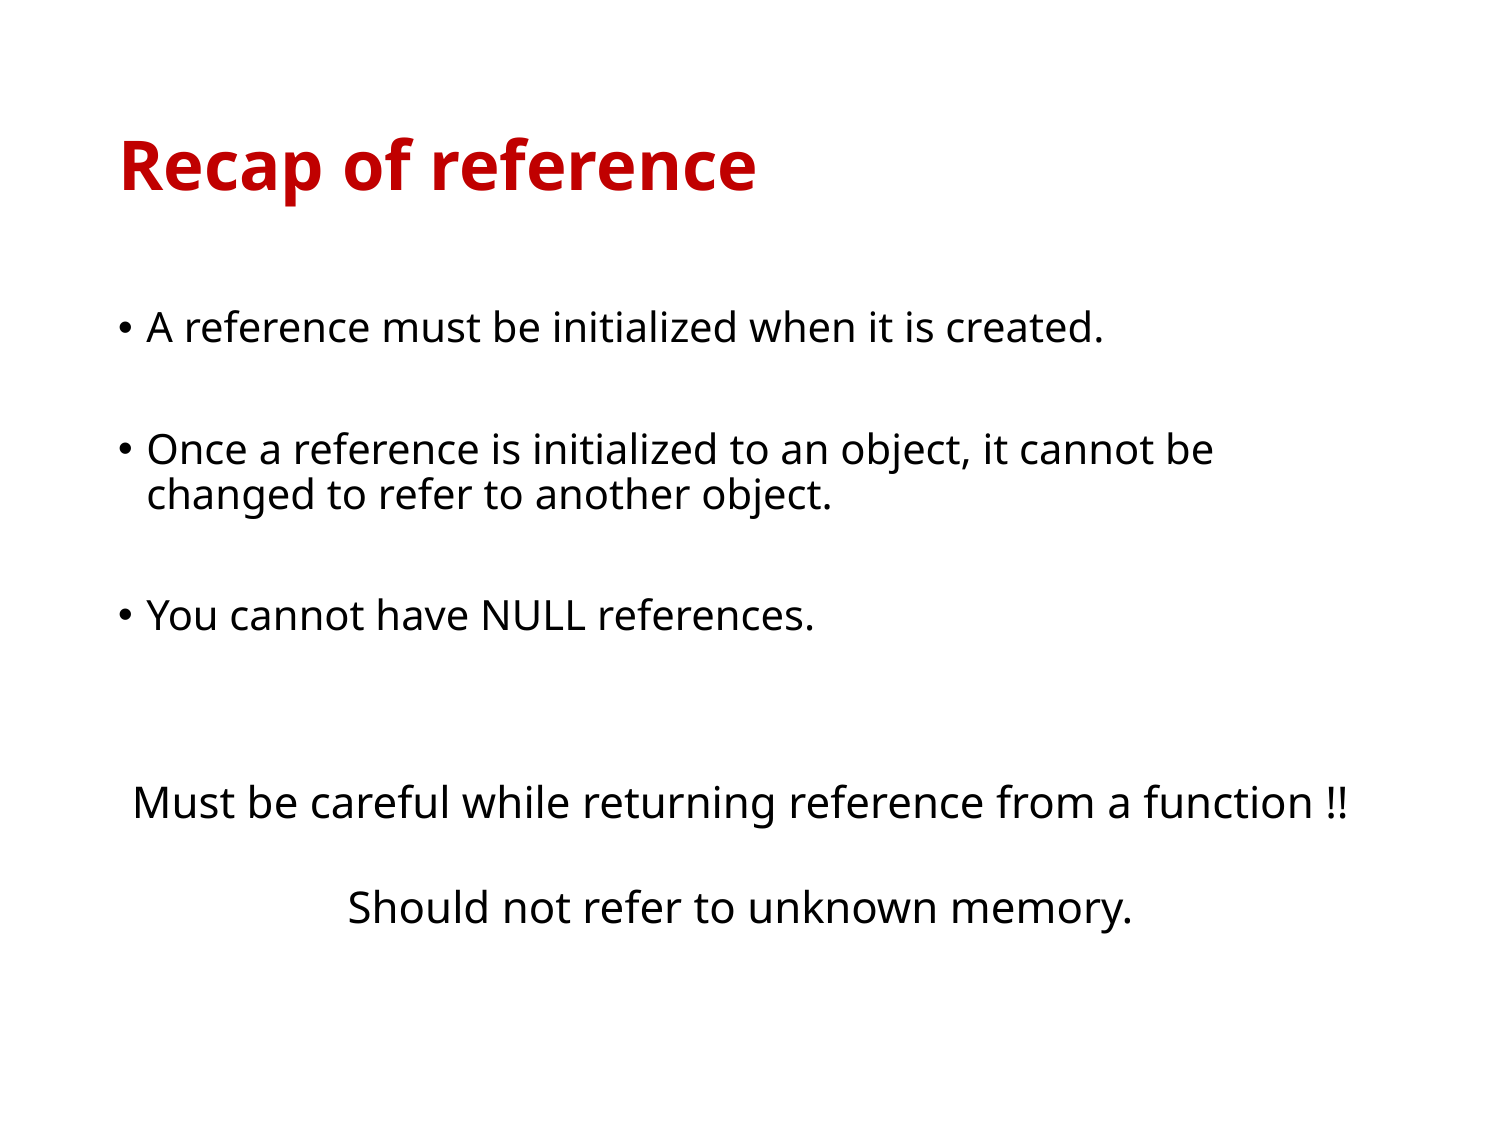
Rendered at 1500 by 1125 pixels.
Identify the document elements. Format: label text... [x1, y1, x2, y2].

list A reference must be initialized when it is created. Once a reference is initialized to an object, it cannot be changed to refer to another object. You cannot have NULL references. [103, 299, 1397, 672]
text_box Must be careful while returning reference from a function !! Should not refer to unknown memory. [103, 767, 1379, 940]
title Recap of reference [103, 59, 1397, 278]
